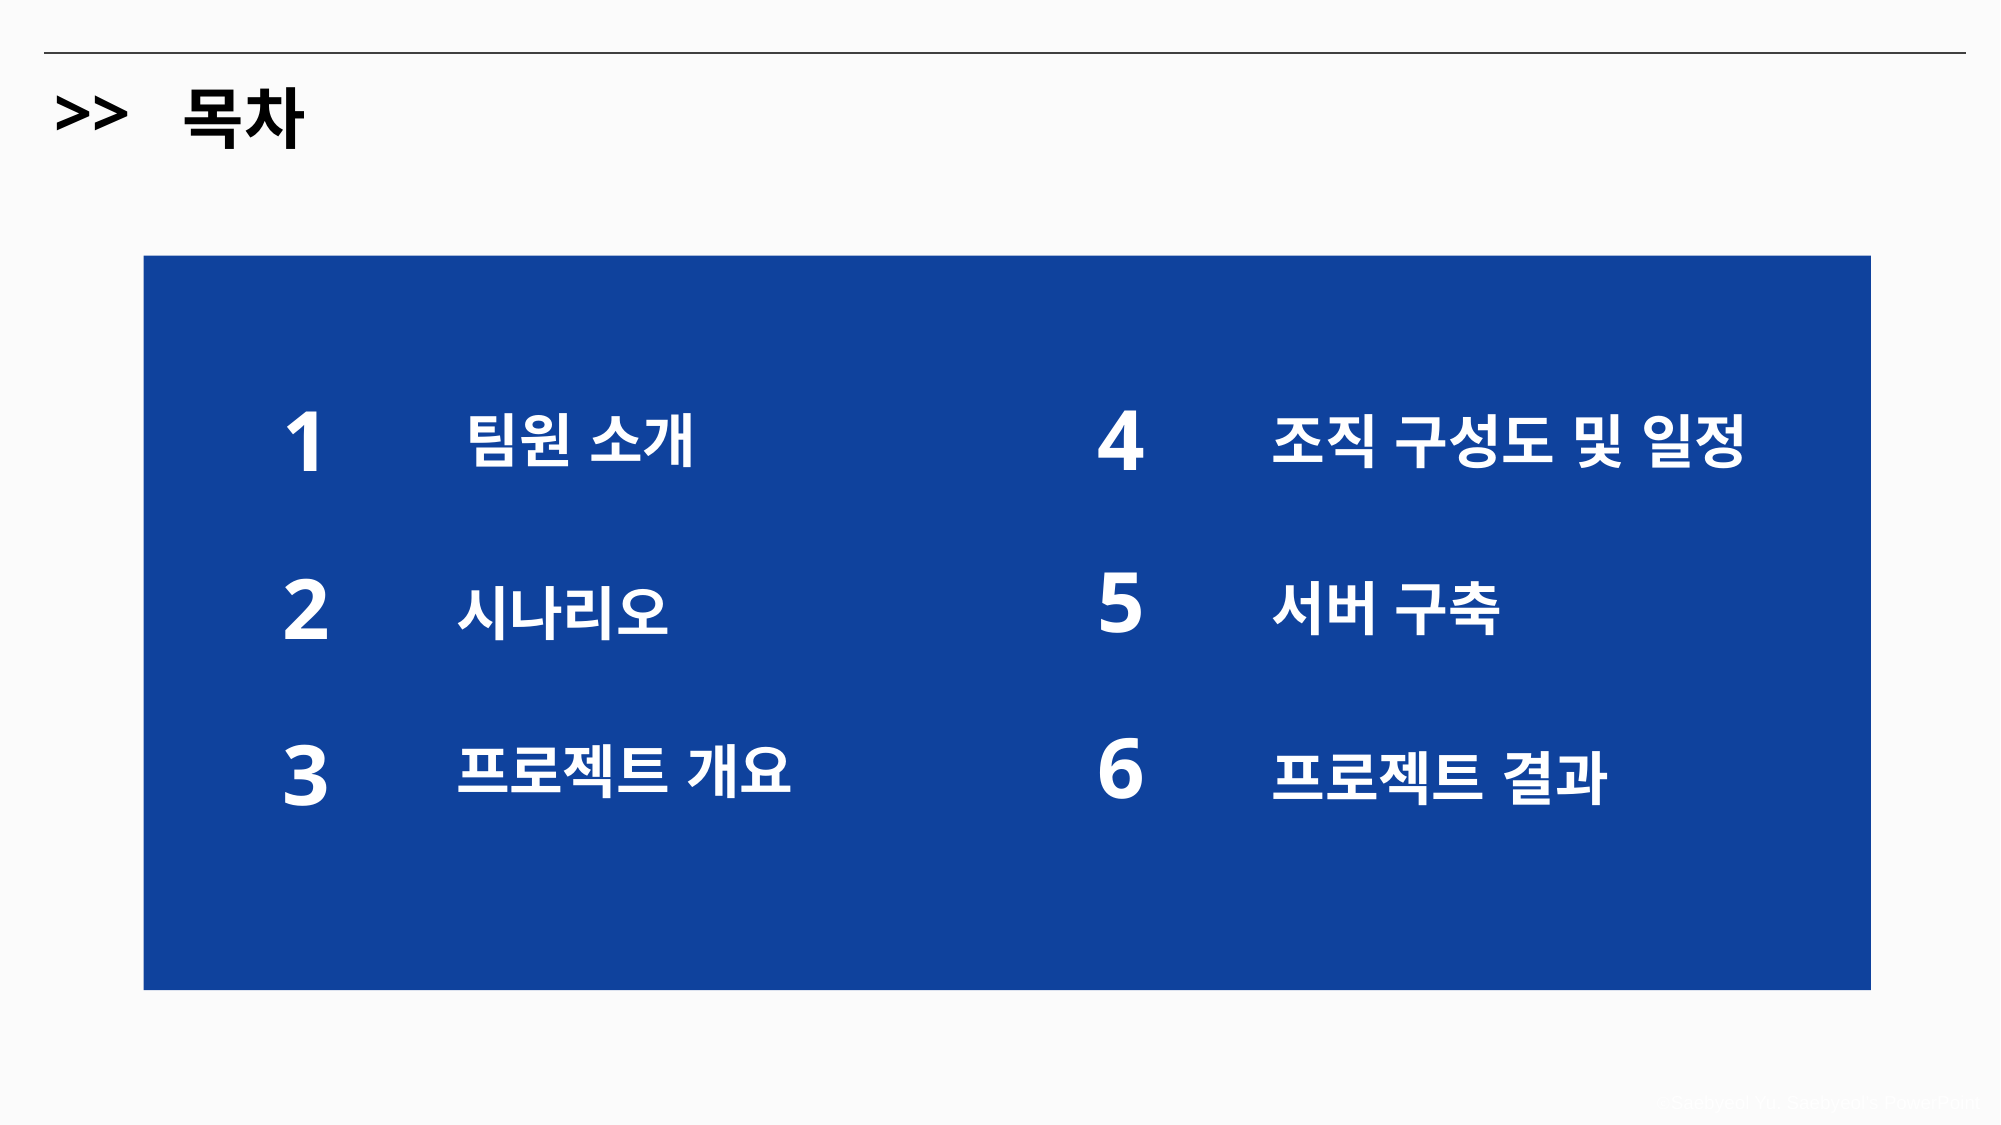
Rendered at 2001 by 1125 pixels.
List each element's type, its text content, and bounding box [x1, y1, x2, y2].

text_box 프로젝트 개요 [442, 727, 1021, 813]
text_box 목차 [168, 69, 321, 165]
text_box 5 [1082, 541, 1257, 657]
text_box 1 [267, 380, 442, 496]
text_box 조직 구성도 및 일정 [1256, 397, 1836, 483]
text_box 서버 구축 [1256, 564, 1836, 650]
text_box >> [39, 63, 146, 159]
text_box 3 [267, 714, 442, 830]
text_box 6 [1082, 707, 1257, 823]
text_box 2 [267, 548, 442, 664]
text_box [143, 254, 1872, 991]
text_box 팀원 소개 [451, 397, 711, 482]
text_box 프로젝트 결과 [1256, 734, 1836, 820]
text_box 4 [1082, 379, 1257, 495]
text_box 시나리오 [441, 569, 1021, 655]
